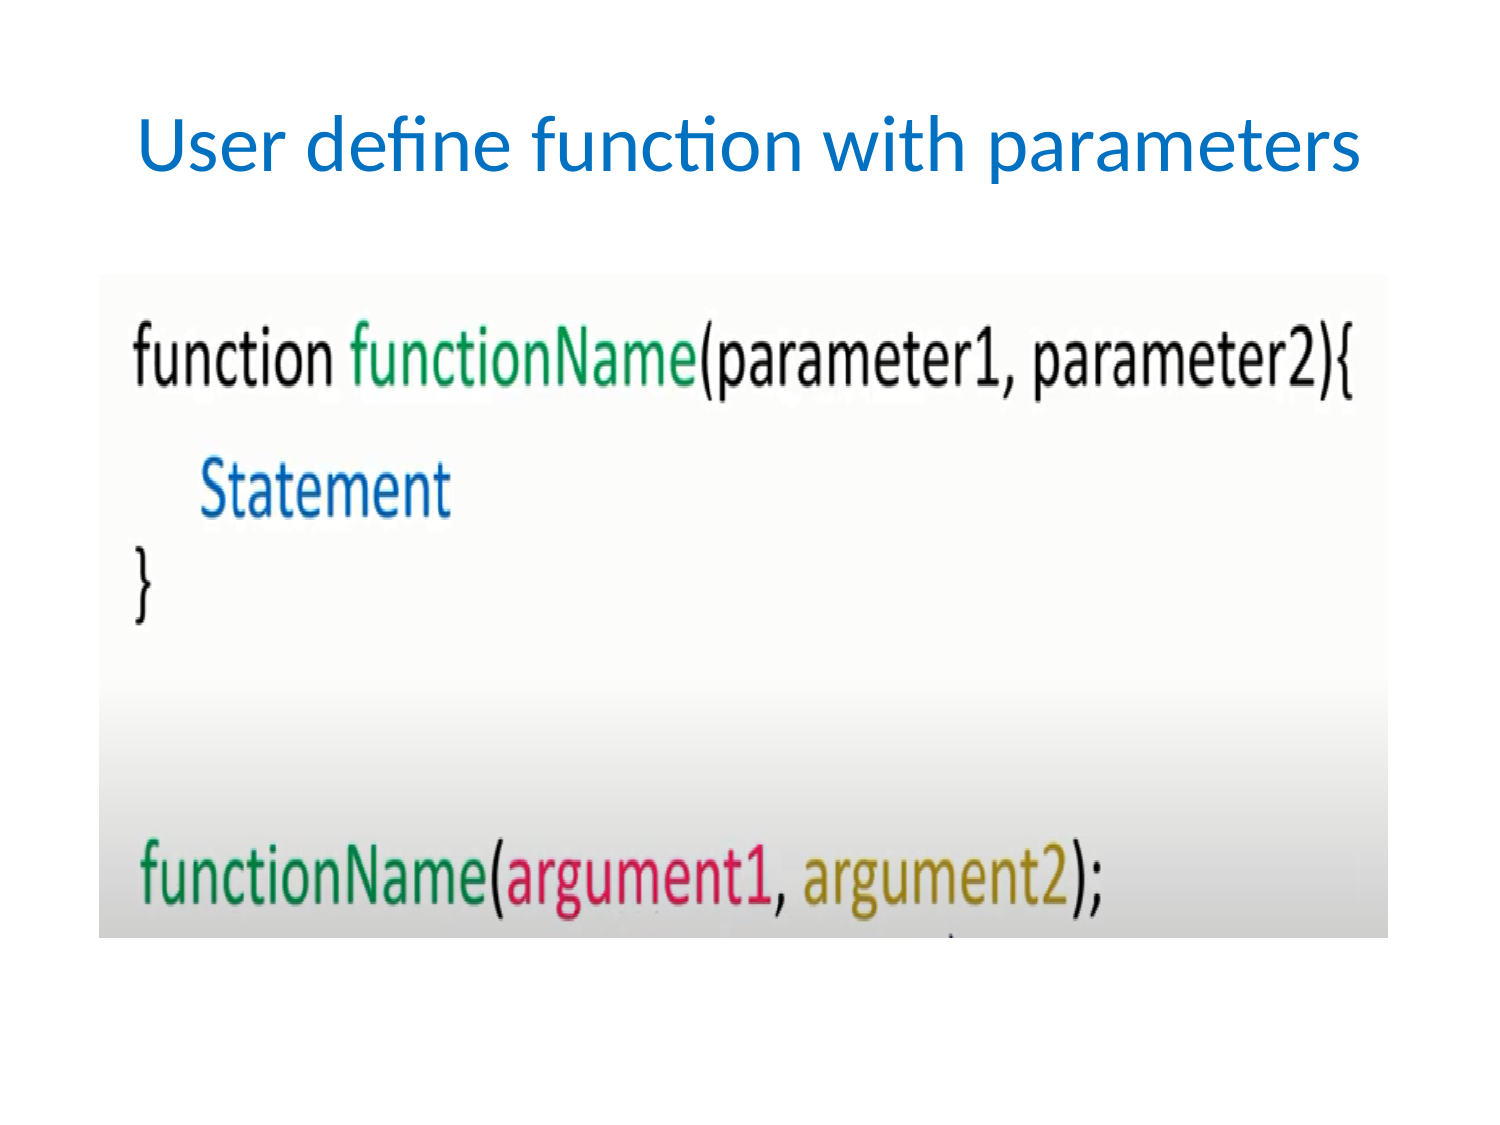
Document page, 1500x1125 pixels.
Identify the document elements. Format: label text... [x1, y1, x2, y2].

picture [99, 274, 1388, 938]
title User define function with parameters [75, 45, 1425, 233]
